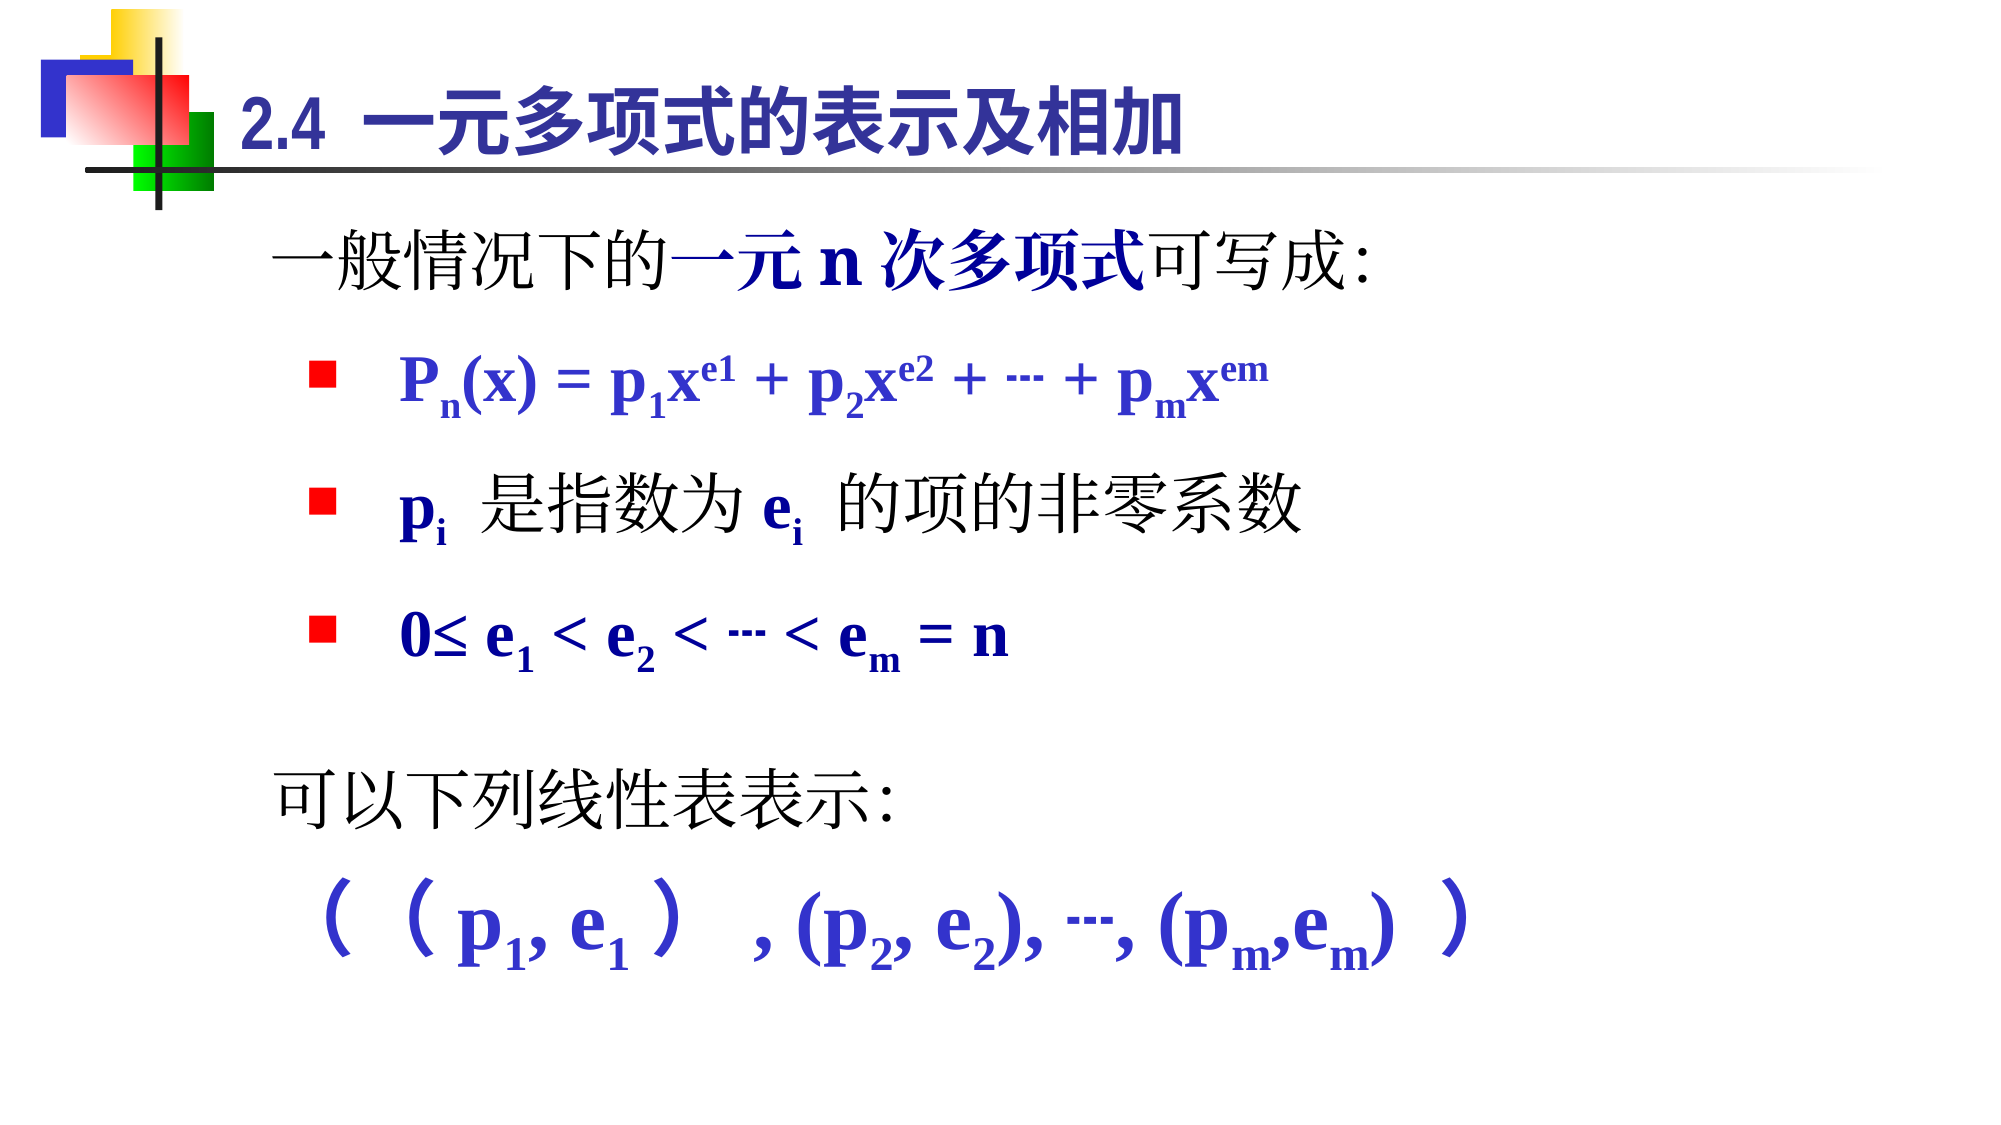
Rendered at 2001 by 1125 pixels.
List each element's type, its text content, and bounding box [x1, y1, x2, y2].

text_box 可以下列线性表表示： （（p1, e1）, (p2, e2), ┄, (pm,em) ） [256, 730, 1537, 988]
text_box 一般情况下的一元n次多项式可写成： Pn(x) = p1xe1 + p2xe2 + ┄ + pmxem pi 是指数为ei 的项的非零系数 0≤ e1 < e2 < ┄ < em = n [231, 192, 1429, 688]
text_box 2.4 一元多项式的表示及相加 [225, 66, 1931, 192]
